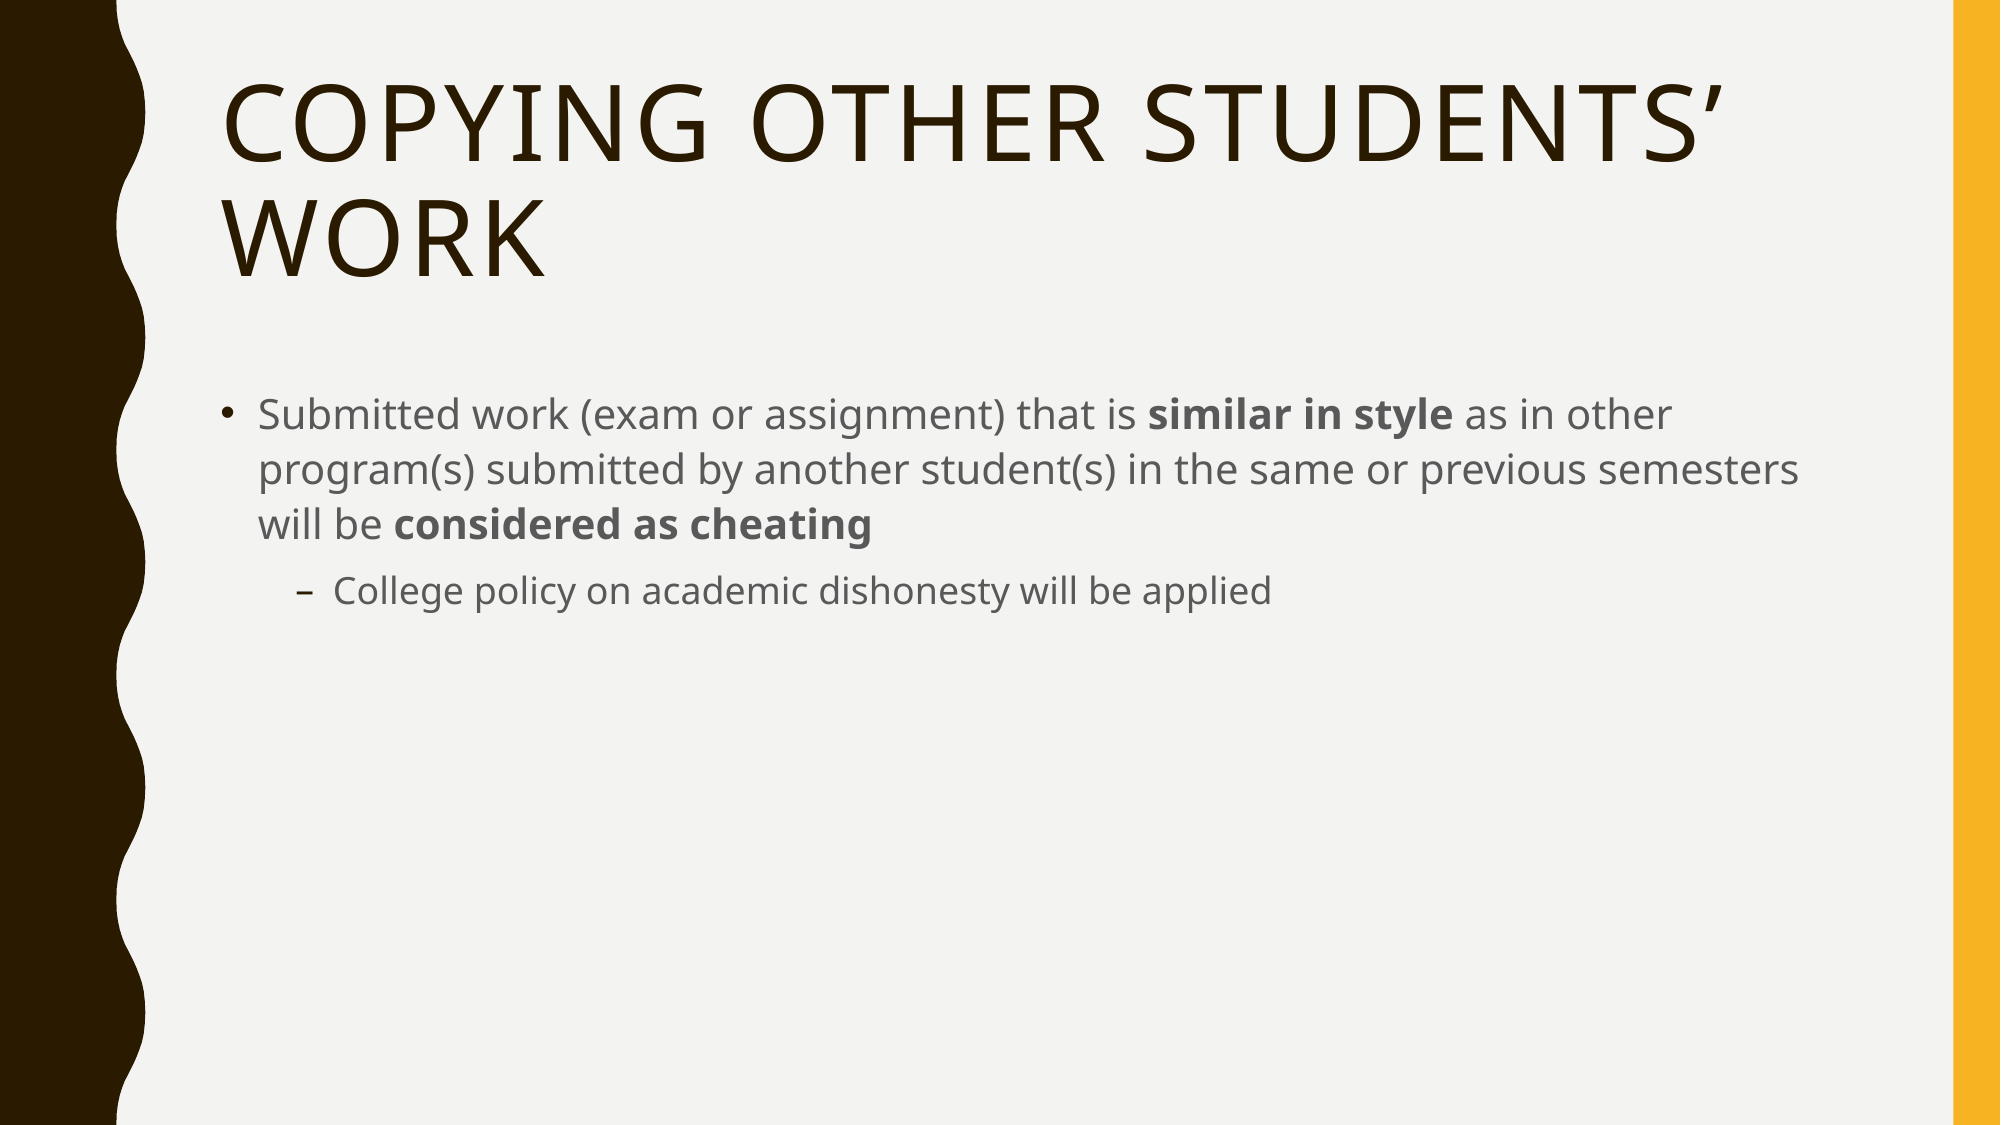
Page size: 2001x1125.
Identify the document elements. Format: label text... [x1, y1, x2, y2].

title Copying other students’ work [205, 62, 1875, 308]
list Submitted work (exam or assignment) that is similar in style as in other program(s) submitted by another student(s) in the same or previous semesters will be considered as cheating College policy on academic dishonesty will be applied [205, 375, 1875, 965]
